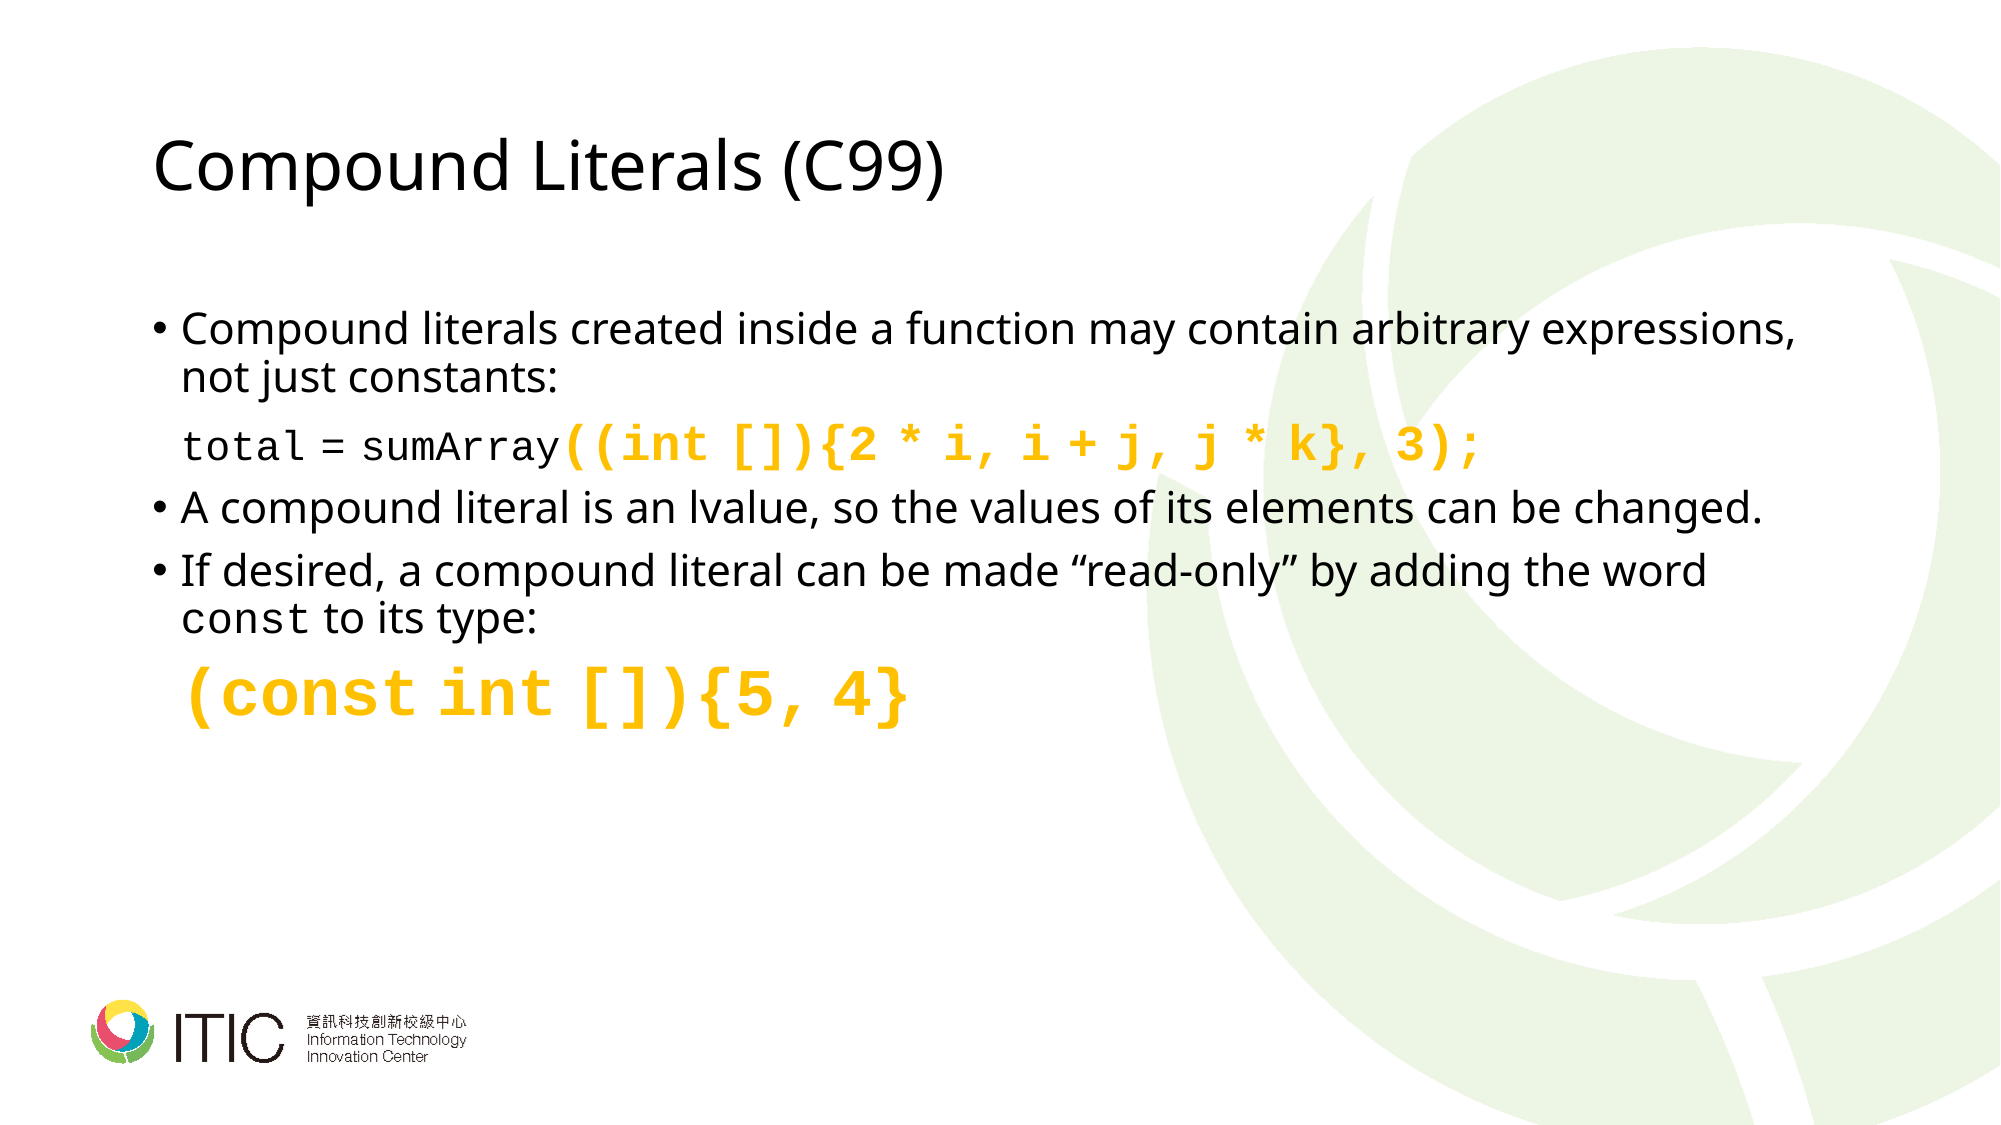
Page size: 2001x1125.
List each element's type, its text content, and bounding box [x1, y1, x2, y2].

list Compound literals created inside a function may contain arbitrary expressions, not just constants: total = sumArray((int []){2 * i, i + j, j * k}, 3); A compound literal is an lvalue, so the values of its elements can be changed. If desired, a compound literal can be made “read-only” by adding the word const to its type: (const int []){5, 4} [137, 299, 1863, 1014]
picture [0, 0, 2001, 1125]
title Compound Literals (C99) [137, 59, 1863, 278]
